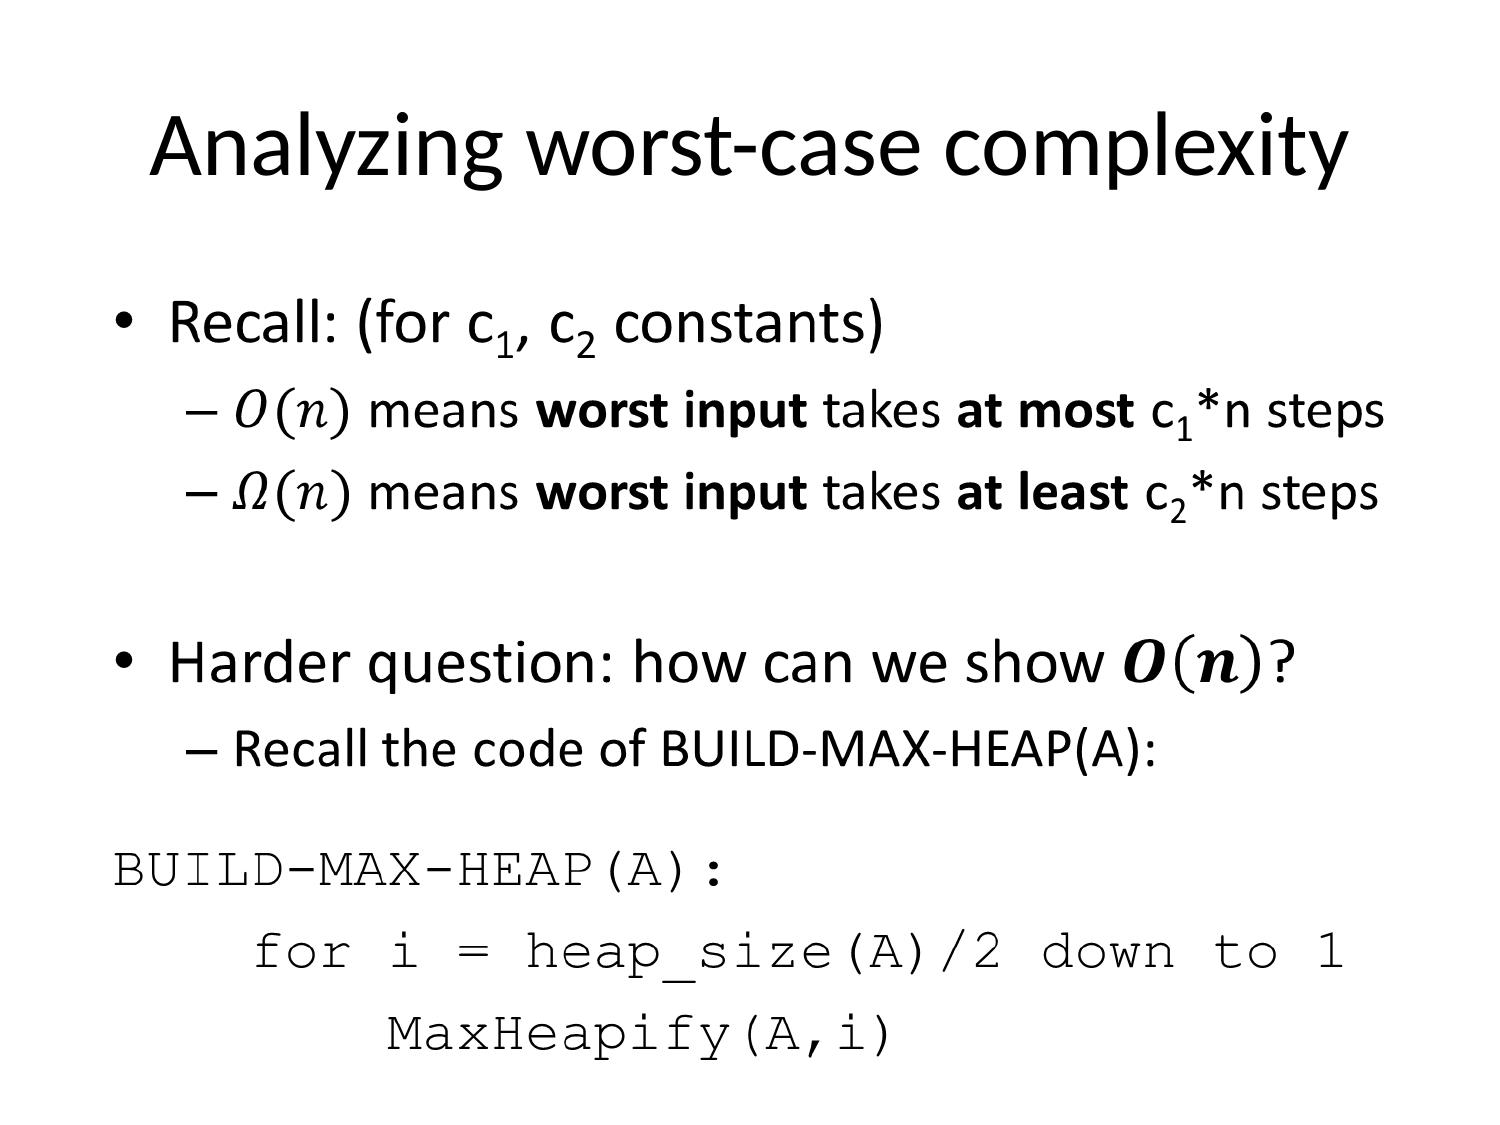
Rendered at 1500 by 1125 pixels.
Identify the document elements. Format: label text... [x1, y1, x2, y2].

list [75, 262, 1425, 1100]
title Analyzing worst-case complexity [75, 45, 1425, 233]
